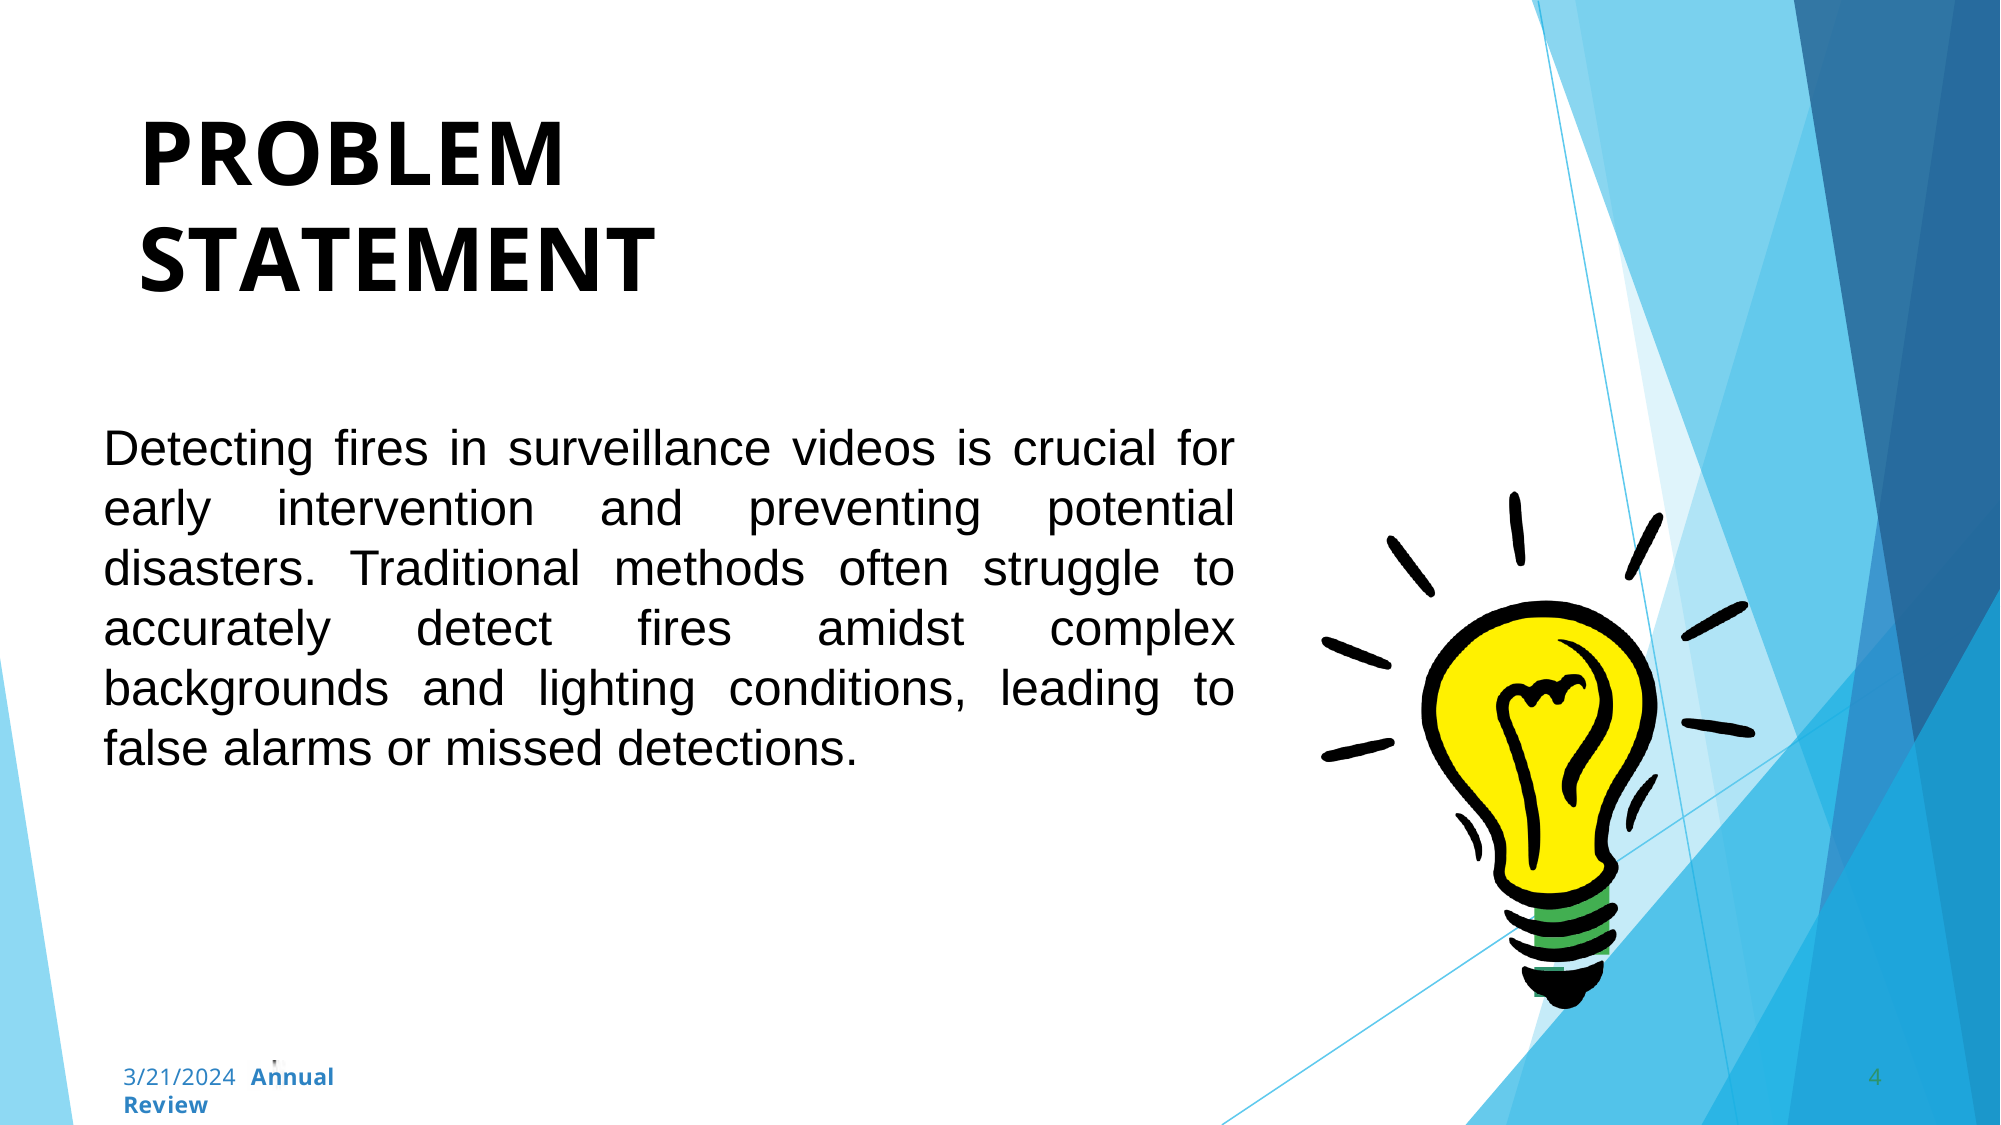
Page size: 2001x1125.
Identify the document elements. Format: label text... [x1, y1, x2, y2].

slide_number <number> [1862, 1061, 1888, 1125]
title PROBLEM STATEMENT [136, 94, 1062, 310]
text_box 3/21/2024 Annual Review [121, 1094, 417, 1118]
text_box Detecting fires in surveillance videos is crucial for early intervention and preventing potential disasters. Traditional methods often struggle to accurately detect fires amidst complex backgrounds and lighting conditions, leading to false alarms or missed detections. [88, 407, 1251, 758]
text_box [1310, 480, 1765, 1016]
picture [110, 1060, 463, 1094]
